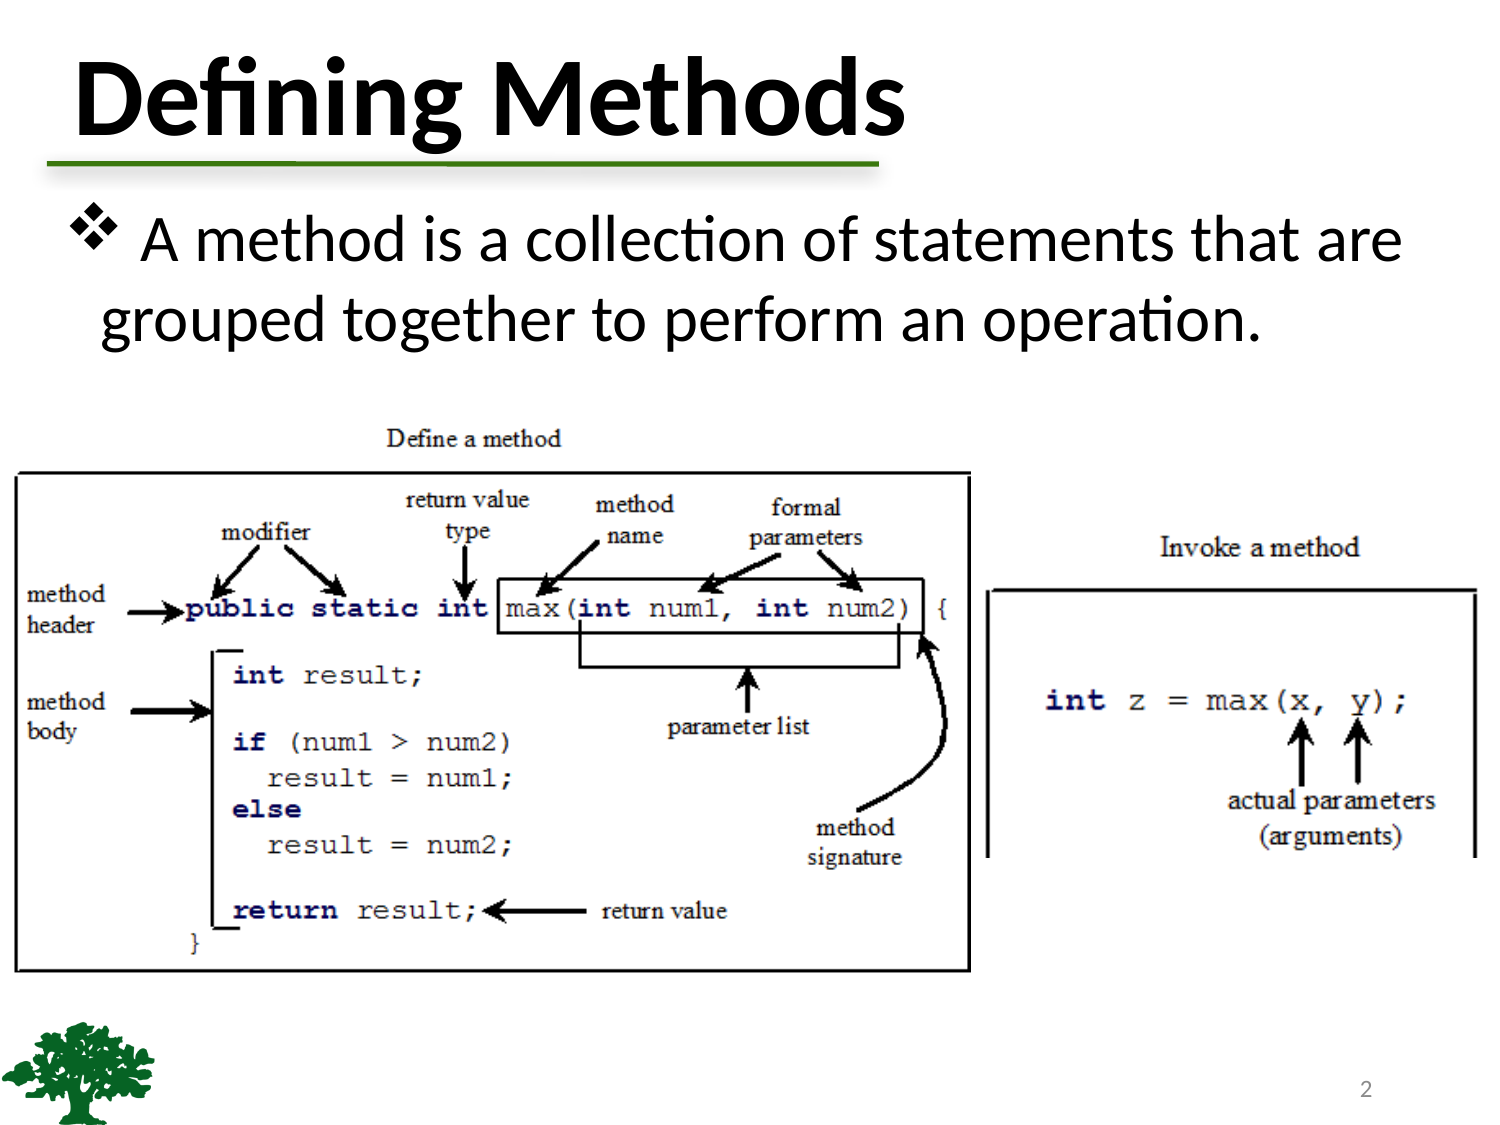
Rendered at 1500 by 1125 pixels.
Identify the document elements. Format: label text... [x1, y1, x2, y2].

title Defining Methods [58, 46, 997, 135]
picture [0, 1021, 157, 1125]
slide_number 2 [1074, 1049, 1388, 1125]
picture [977, 526, 1483, 859]
text_box A method is a collection of statements that are grouped together to perform an operation. [50, 187, 1438, 363]
picture [5, 420, 971, 977]
